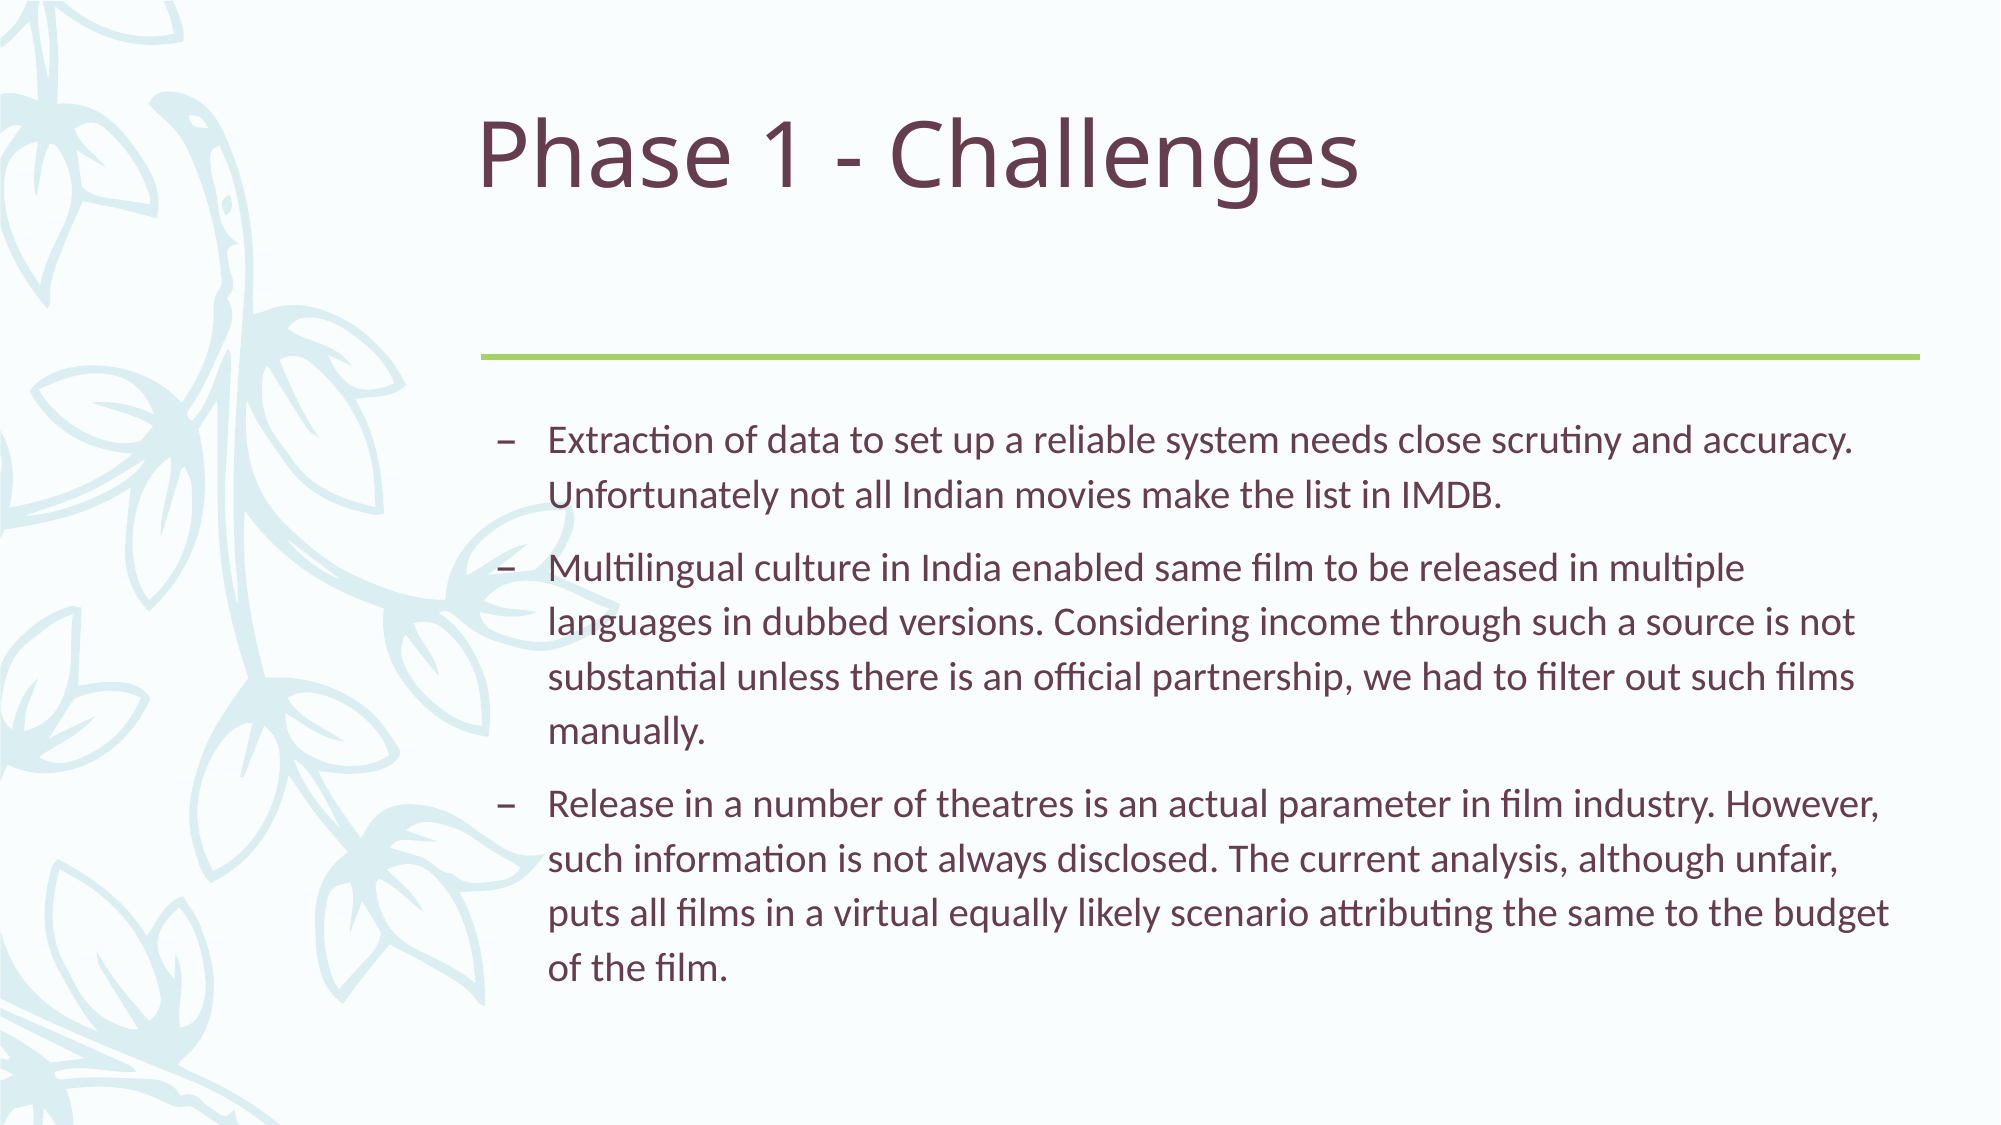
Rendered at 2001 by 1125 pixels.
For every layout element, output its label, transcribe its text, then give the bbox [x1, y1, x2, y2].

list Extraction of data to set up a reliable system needs close scrutiny and accuracy. Unfortunately not all Indian movies make the list in IMDB. Multilingual culture in India enabled same film to be released in multiple languages in dubbed versions. Considering income through such a source is not substantial unless there is an official partnership, we had to filter out such films manually. Release in a number of theatres is an actual parameter in film industry. However, such information is not always disclosed. The current analysis, although unfair, puts all films in a virtual equally likely scenario attributing the same to the budget of the film. [481, 399, 1920, 999]
title Phase 1 - Challenges [460, 93, 1920, 350]
